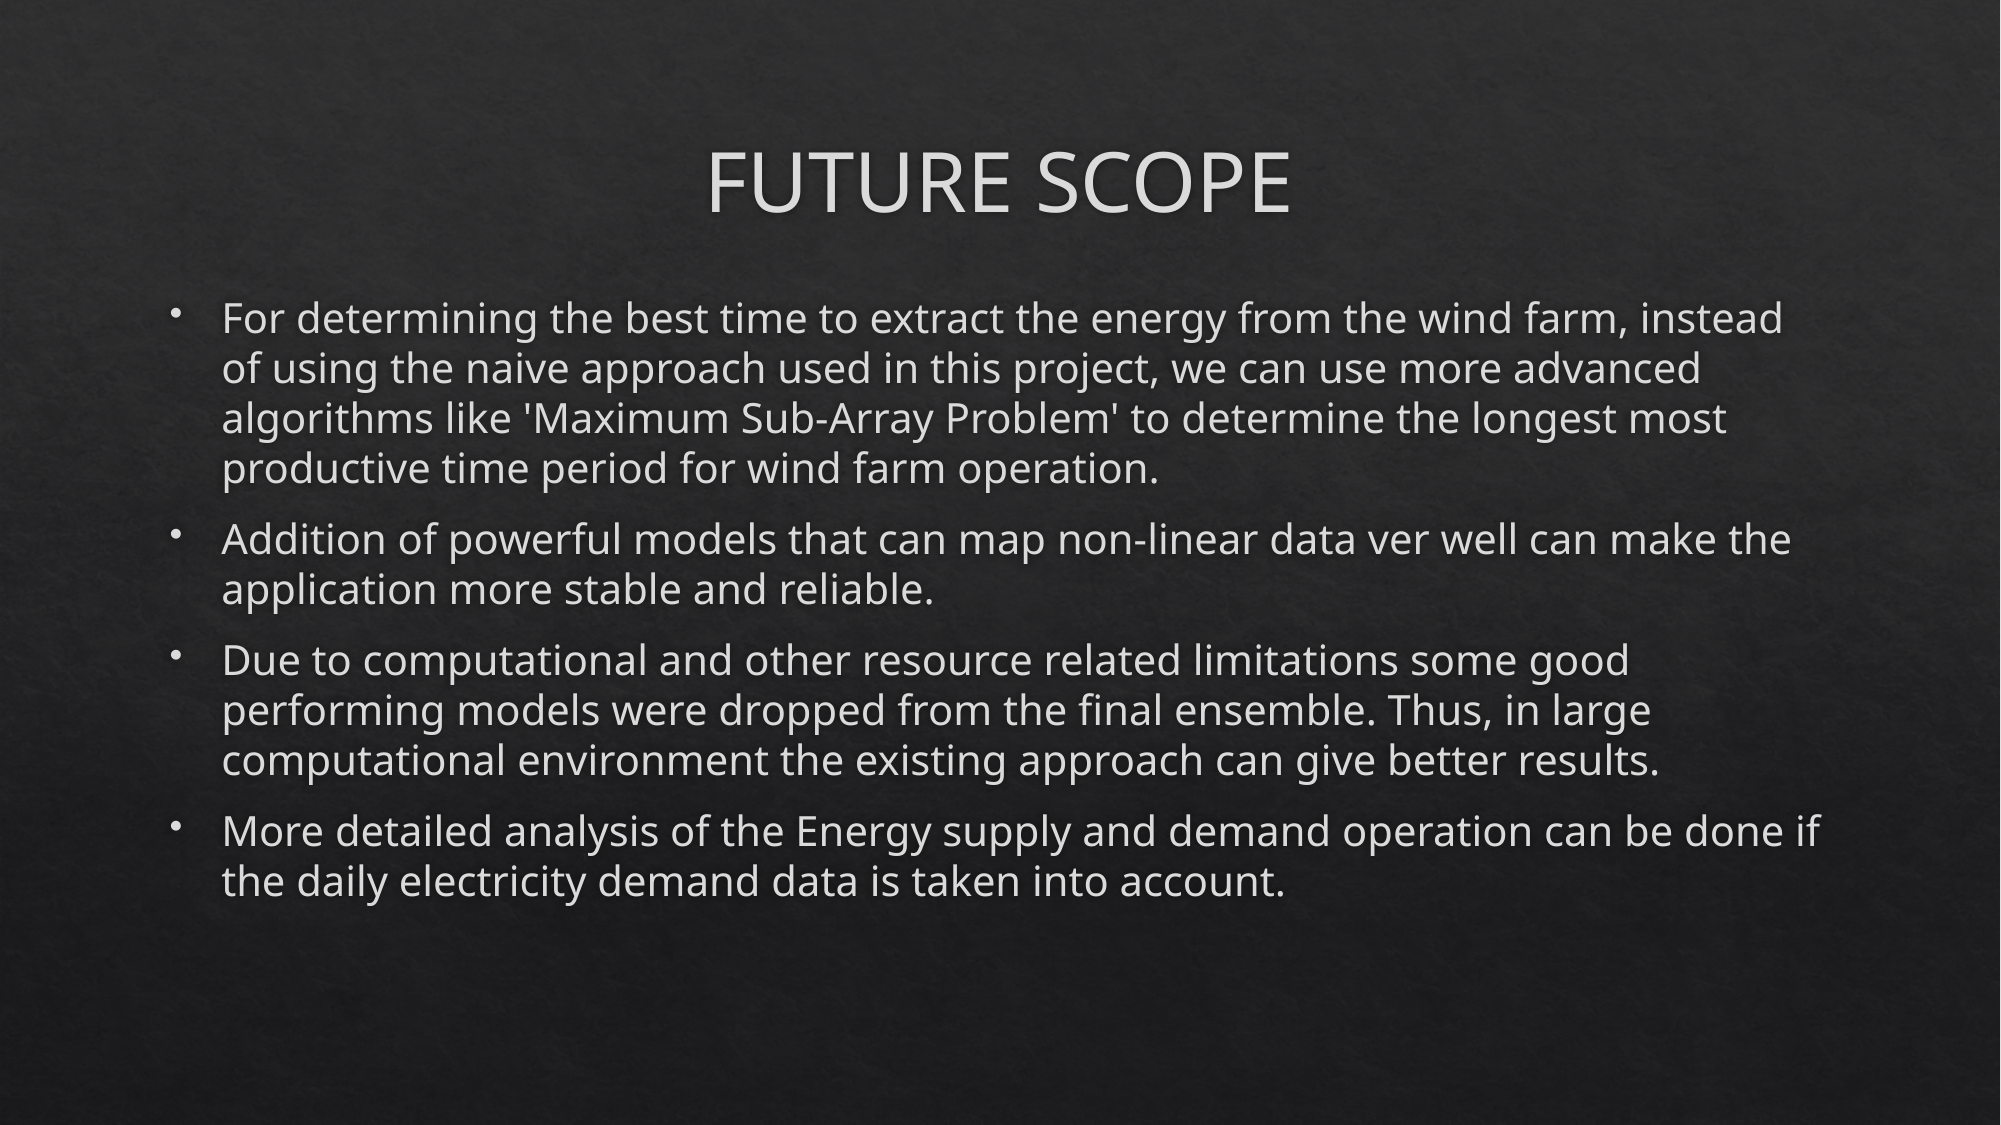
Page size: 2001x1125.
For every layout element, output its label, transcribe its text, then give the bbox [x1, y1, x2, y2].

list For determining the best time to extract the energy from the wind farm, instead of using the naive approach used in this project, we can use more advanced algorithms like 'Maximum Sub-Array Problem' to determine the longest most productive time period for wind farm operation. Addition of powerful models that can map non-linear data ver well can make the application more stable and reliable. Due to computational and other resource related limitations some good performing models were dropped from the final ensemble. Thus, in large computational environment the existing approach can give better results. More detailed analysis of the Energy supply and demand operation can be done if the daily electricity demand data is taken into account. [149, 284, 1849, 950]
title FUTURE SCOPE [149, 99, 1849, 260]
